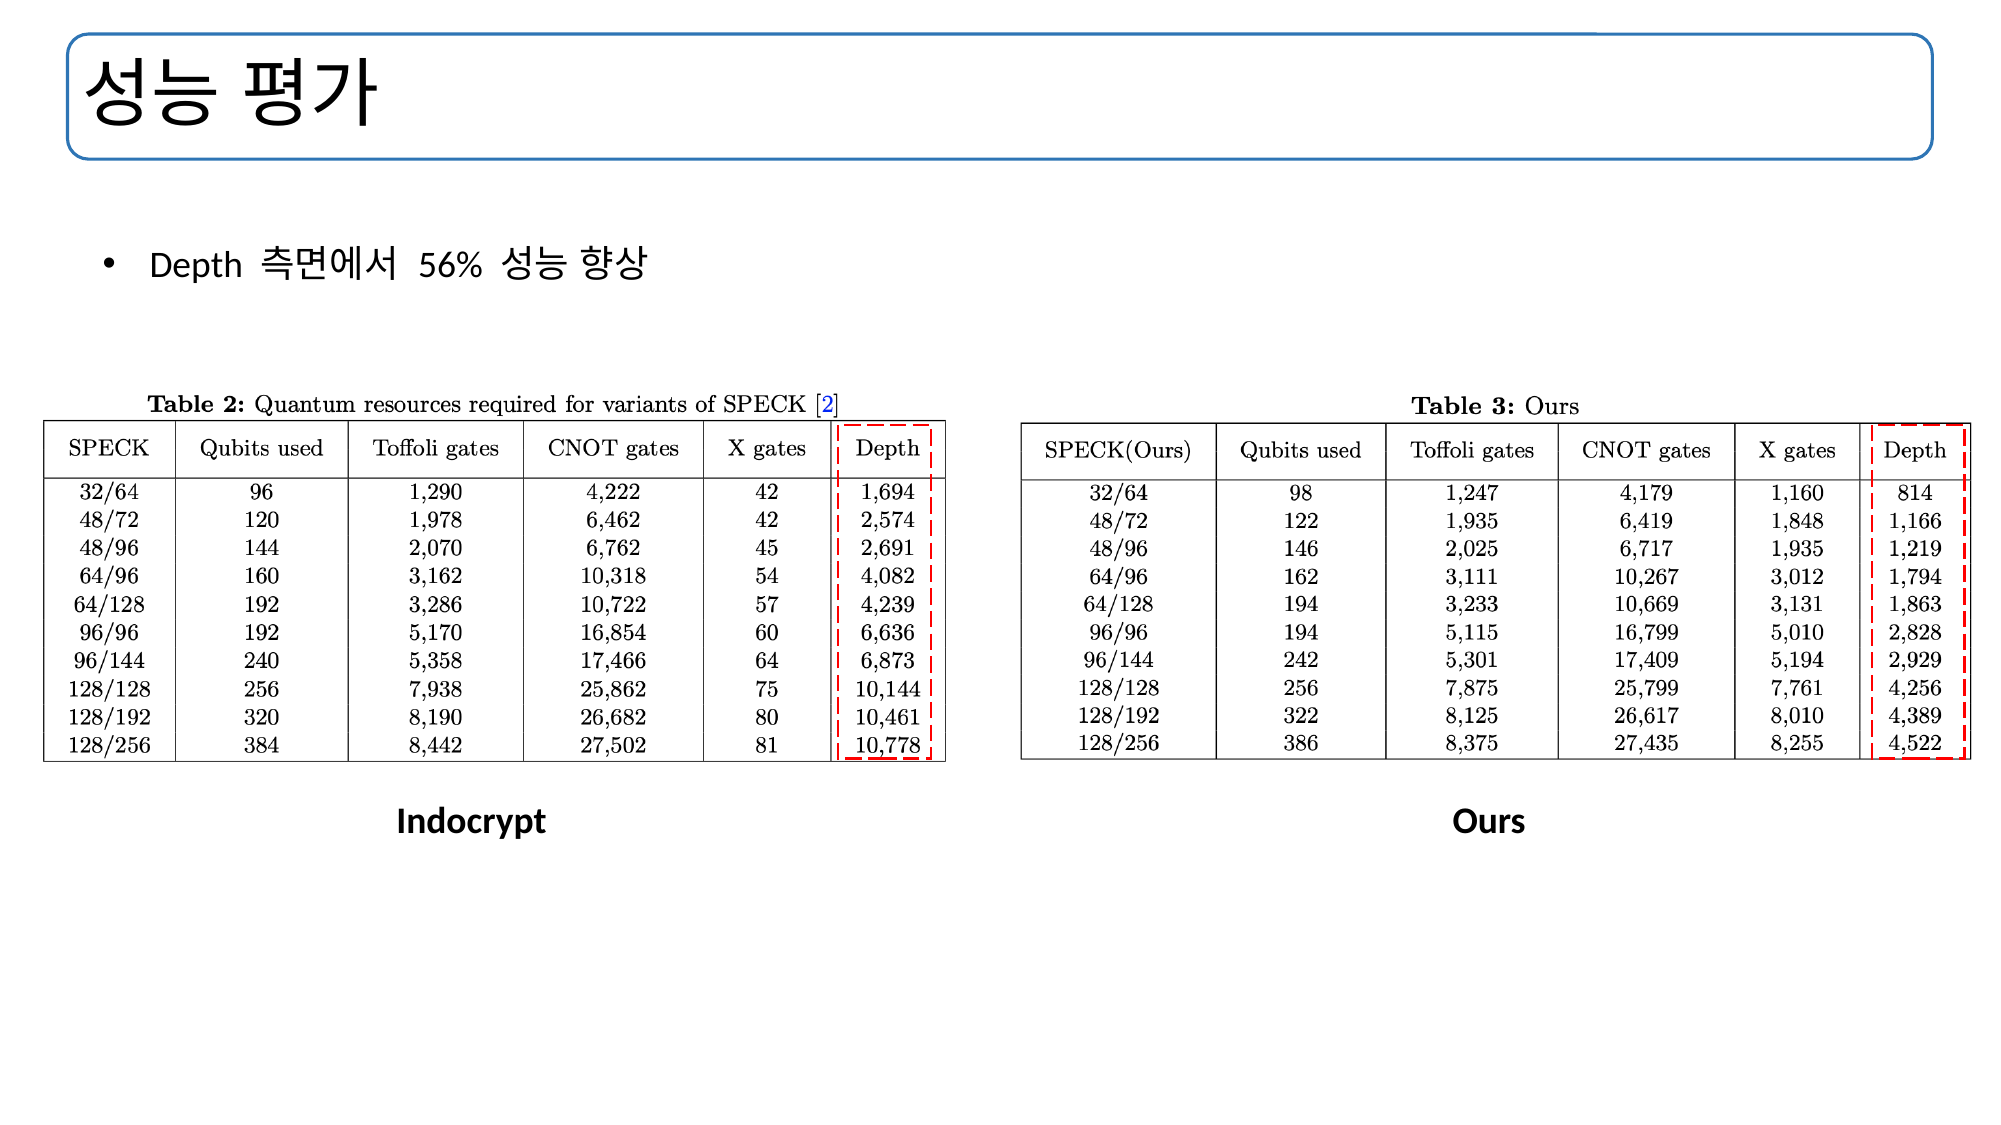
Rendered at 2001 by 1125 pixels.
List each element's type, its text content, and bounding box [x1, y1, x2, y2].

title 성능 평가 [67, 34, 1933, 160]
picture [988, 367, 2000, 789]
picture [31, 386, 966, 773]
text_box Indocrypt [381, 788, 562, 849]
text_box Depth 측면에서 56% 성능 향상 [87, 232, 674, 293]
text_box Ours [1437, 789, 1541, 849]
